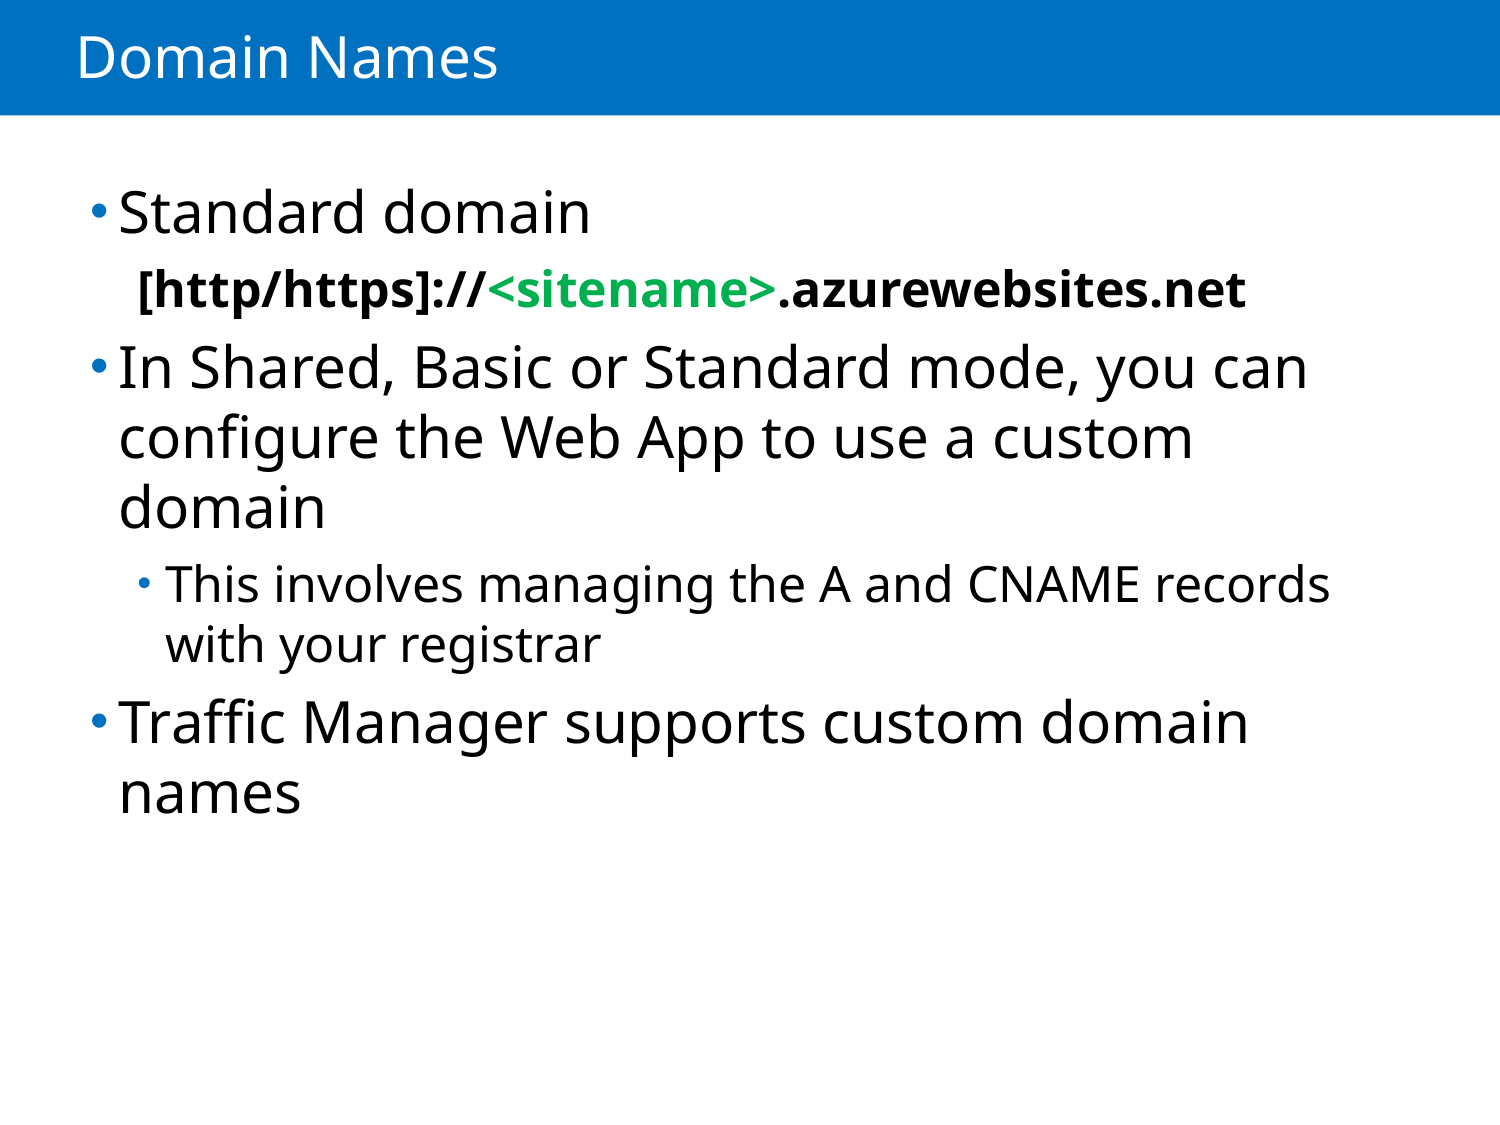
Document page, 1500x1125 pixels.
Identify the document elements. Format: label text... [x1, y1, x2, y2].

title Domain Names [75, 0, 1351, 122]
text_box Standard domain [http/https]://<sitename>.azurewebsites.net In Shared, Basic or Standard mode, you can configure the Web App to use a custom domain This involves managing the A and CNAME records with your registrar Traffic Manager supports custom domain names [75, 167, 1408, 1012]
